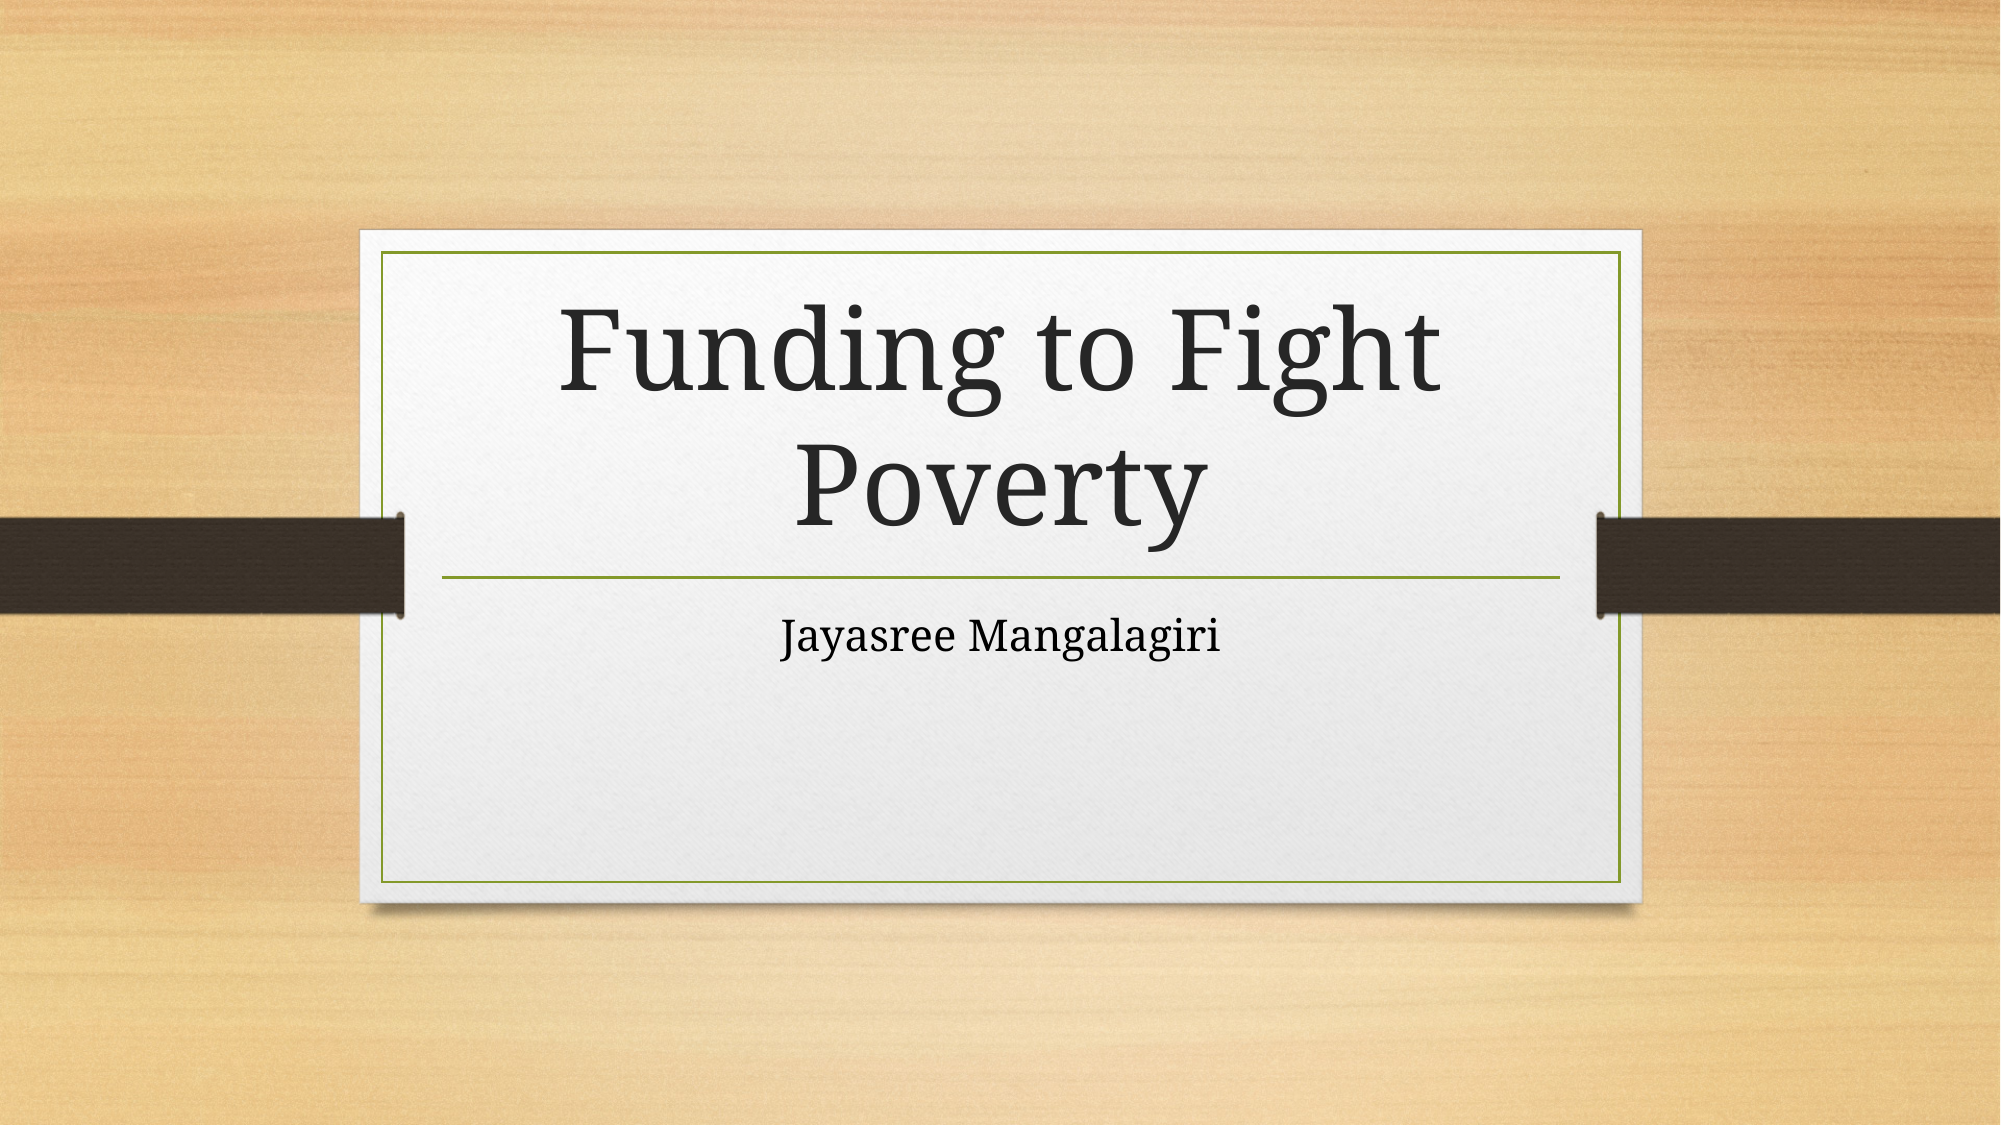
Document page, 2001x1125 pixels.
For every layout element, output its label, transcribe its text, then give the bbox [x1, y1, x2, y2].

picture [0, 0, 2001, 1125]
subtitle Jayasree Mangalagiri [441, 600, 1560, 817]
title Funding to Fight Poverty [441, 306, 1560, 556]
